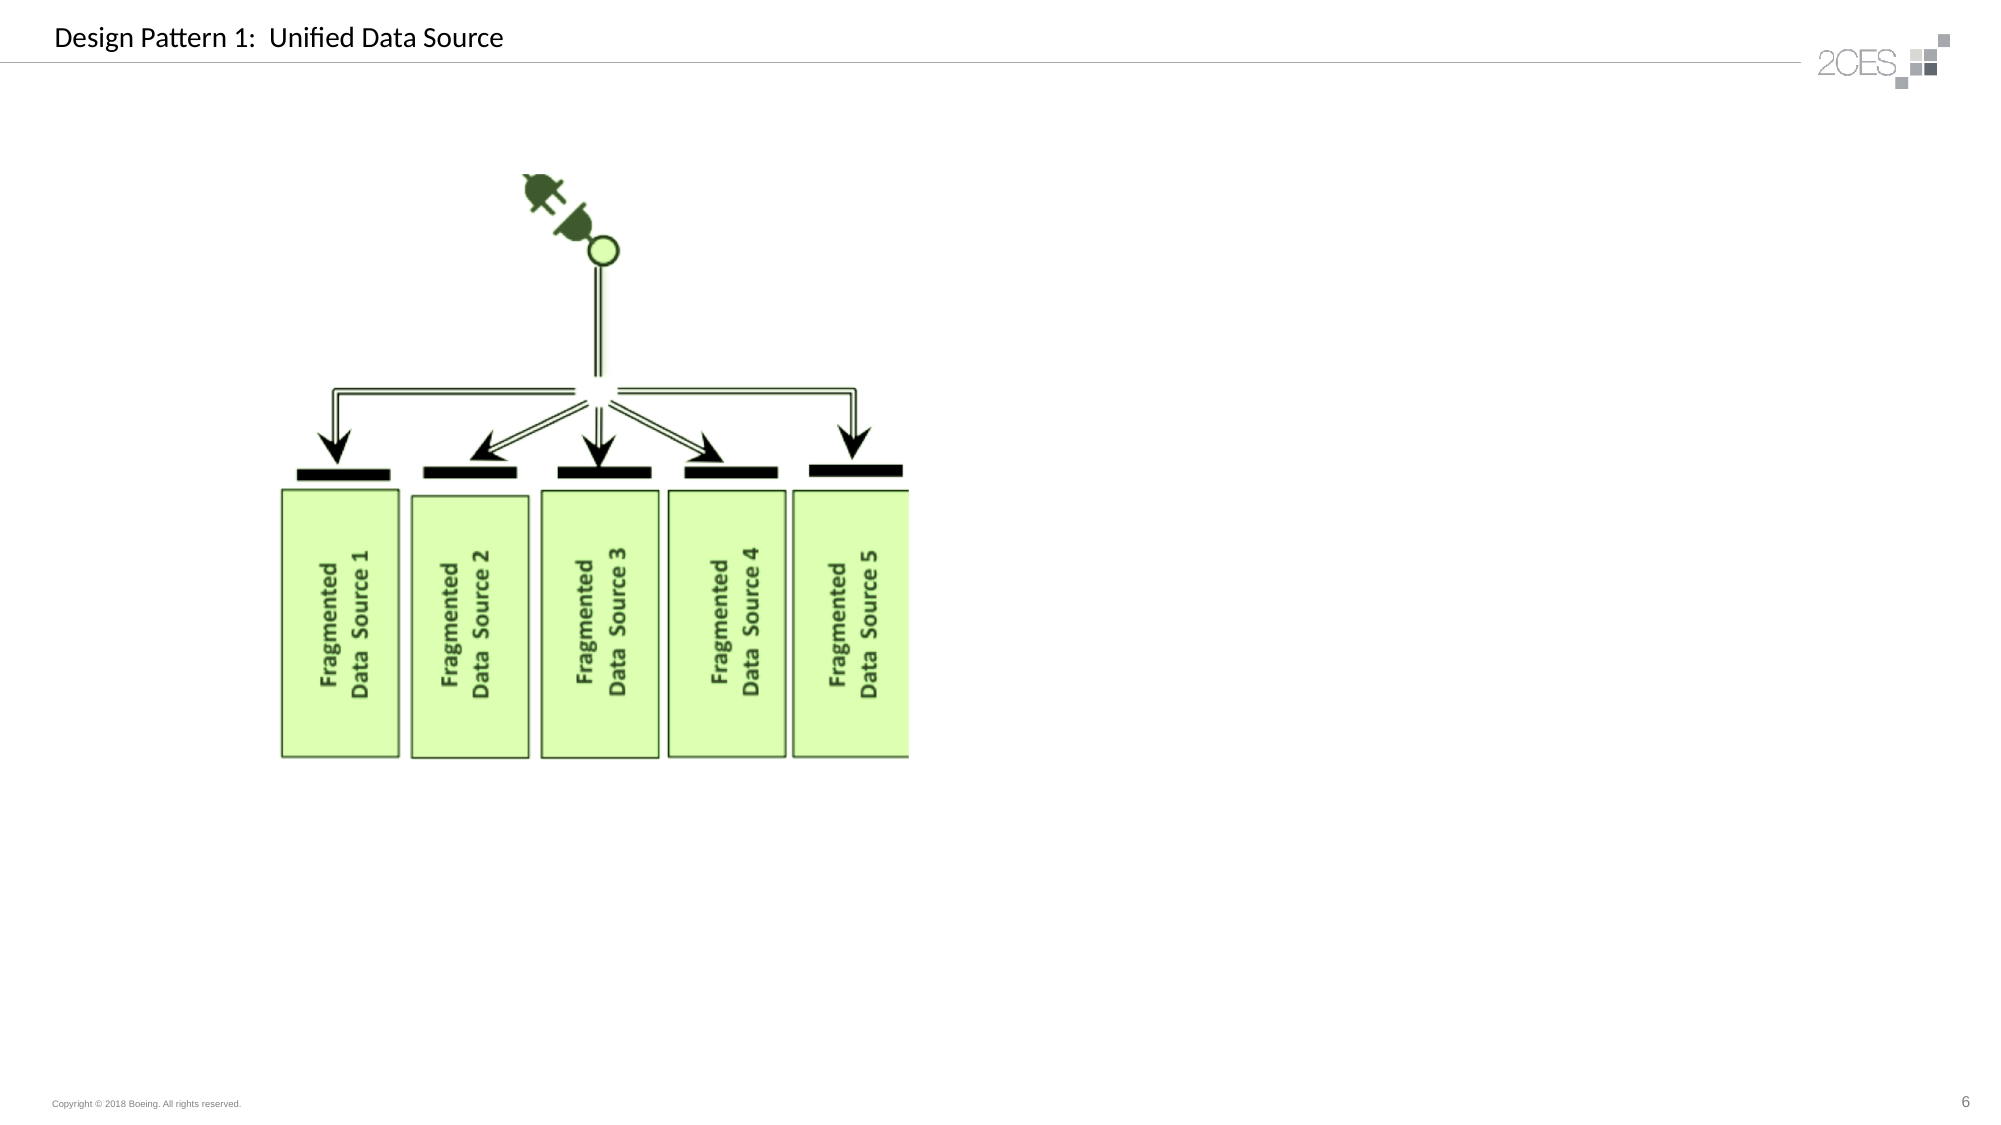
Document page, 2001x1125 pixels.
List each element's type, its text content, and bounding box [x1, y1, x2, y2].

picture [301, 151, 888, 782]
slide_number 6 [1679, 1071, 1973, 1113]
text_box Design Pattern 1: Unified Data Source [39, 11, 520, 61]
picture [1818, 34, 1950, 89]
